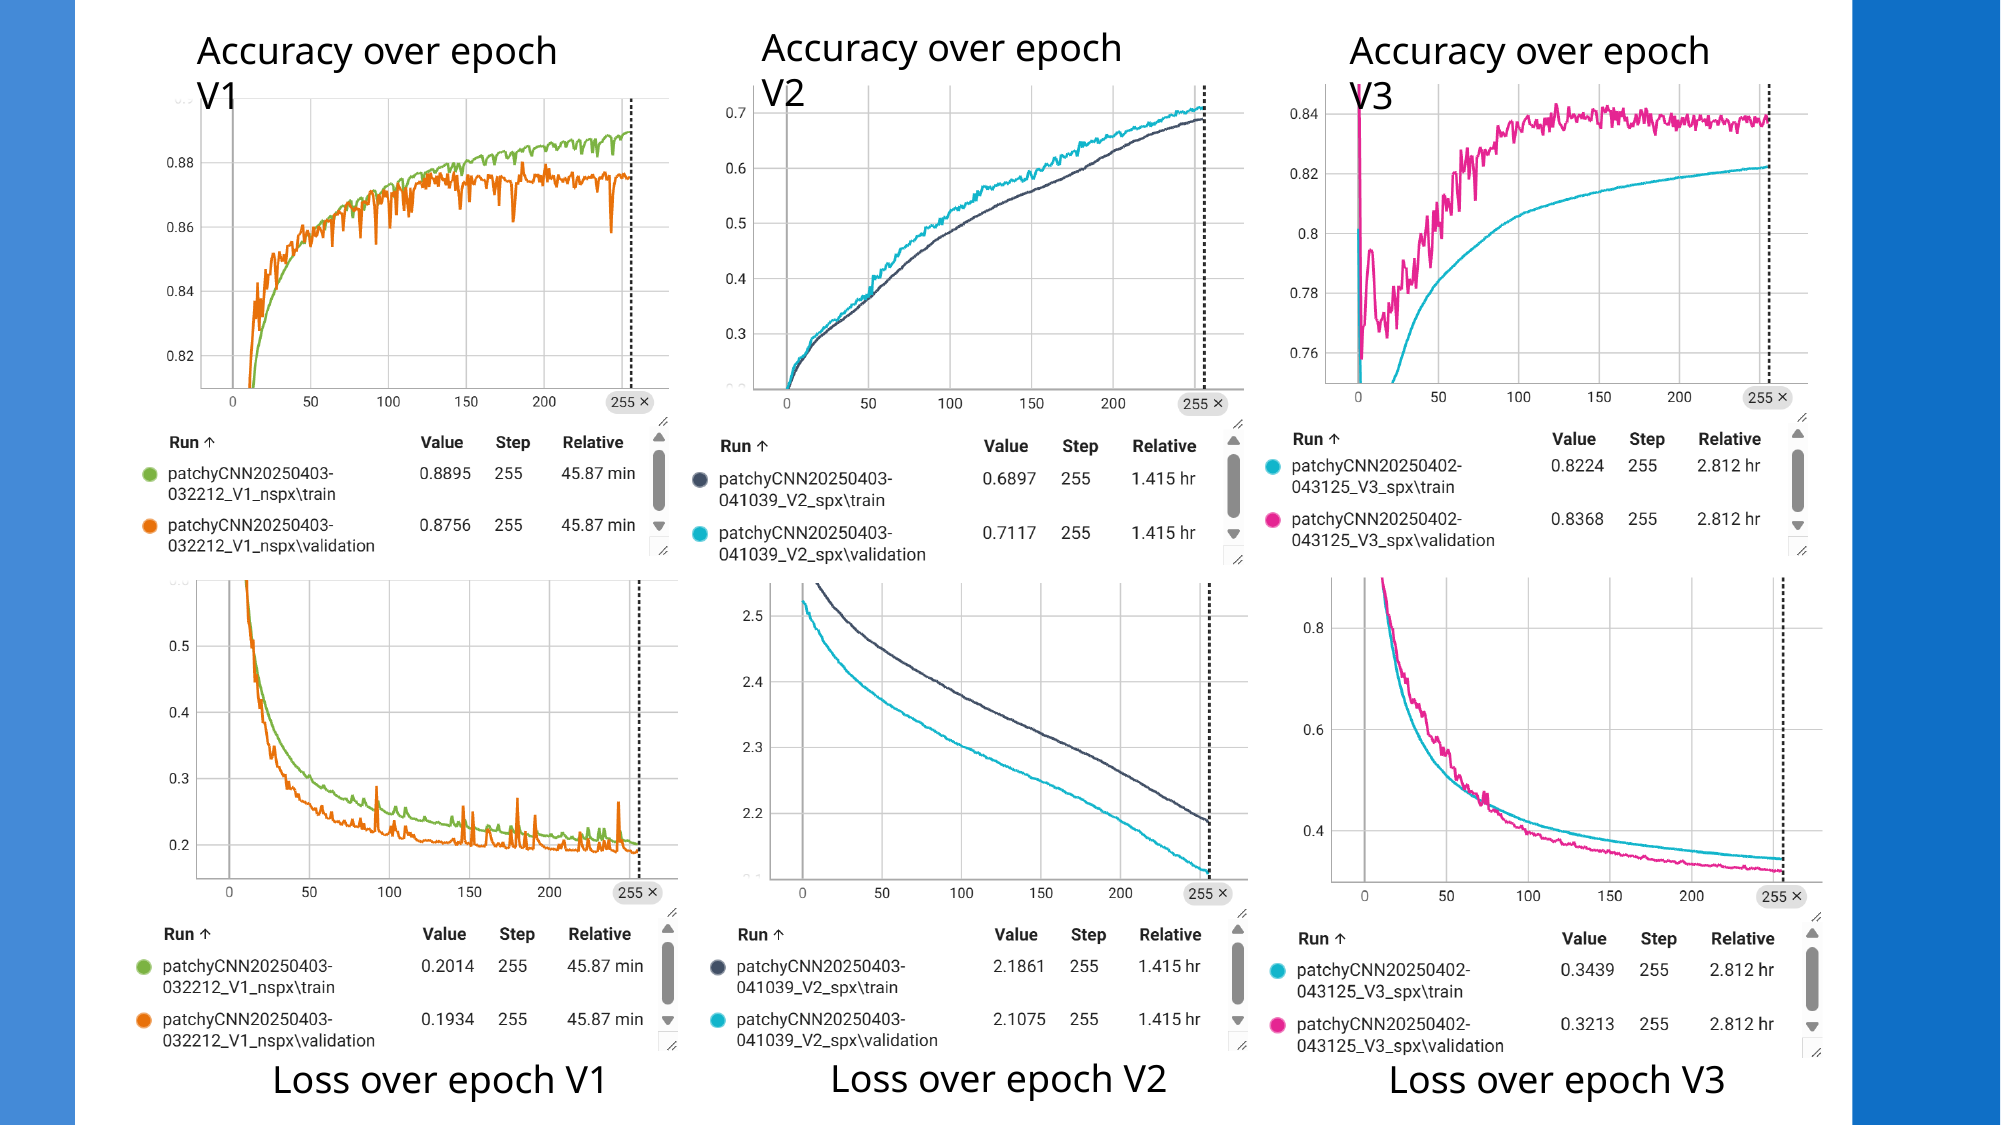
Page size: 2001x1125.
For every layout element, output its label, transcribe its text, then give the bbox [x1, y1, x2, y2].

picture [125, 83, 1831, 1064]
text_box Accuracy over epoch V3 [1334, 19, 1780, 79]
text_box Loss over epoch V1 [218, 1070, 664, 1109]
text_box Loss over epoch V2 [776, 1072, 1222, 1108]
picture [1258, 83, 1813, 557]
text_box Accuracy over epoch V2 [746, 16, 1192, 78]
picture [125, 576, 684, 1060]
text_box Accuracy over epoch V1 [182, 19, 627, 88]
text_box Loss over epoch V3 [1334, 1072, 1780, 1109]
